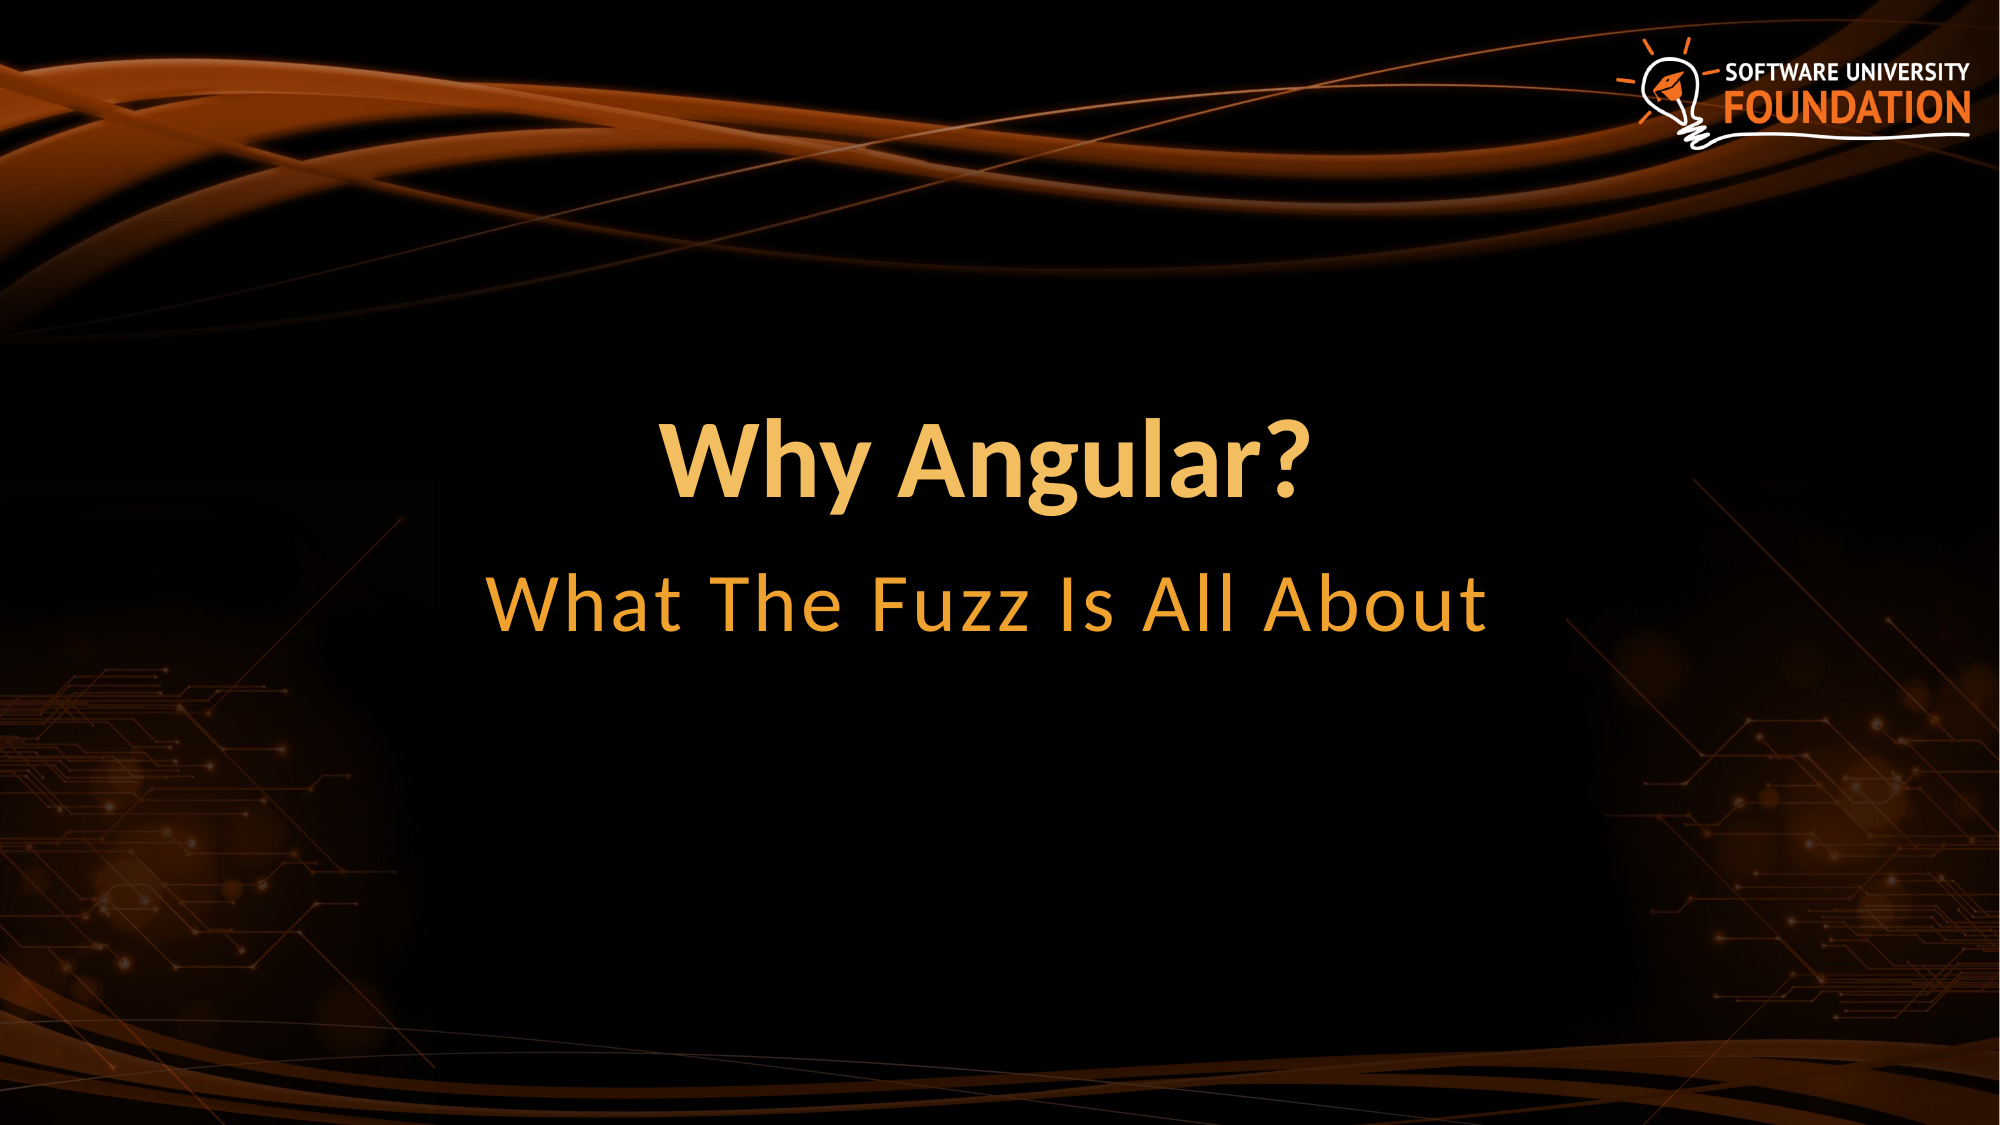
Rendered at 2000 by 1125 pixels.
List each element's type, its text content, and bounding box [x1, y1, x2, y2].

subtitle What The Fuzz Is All About [312, 537, 1663, 656]
title Why Angular? [312, 393, 1663, 528]
picture [0, 0, 2000, 1125]
